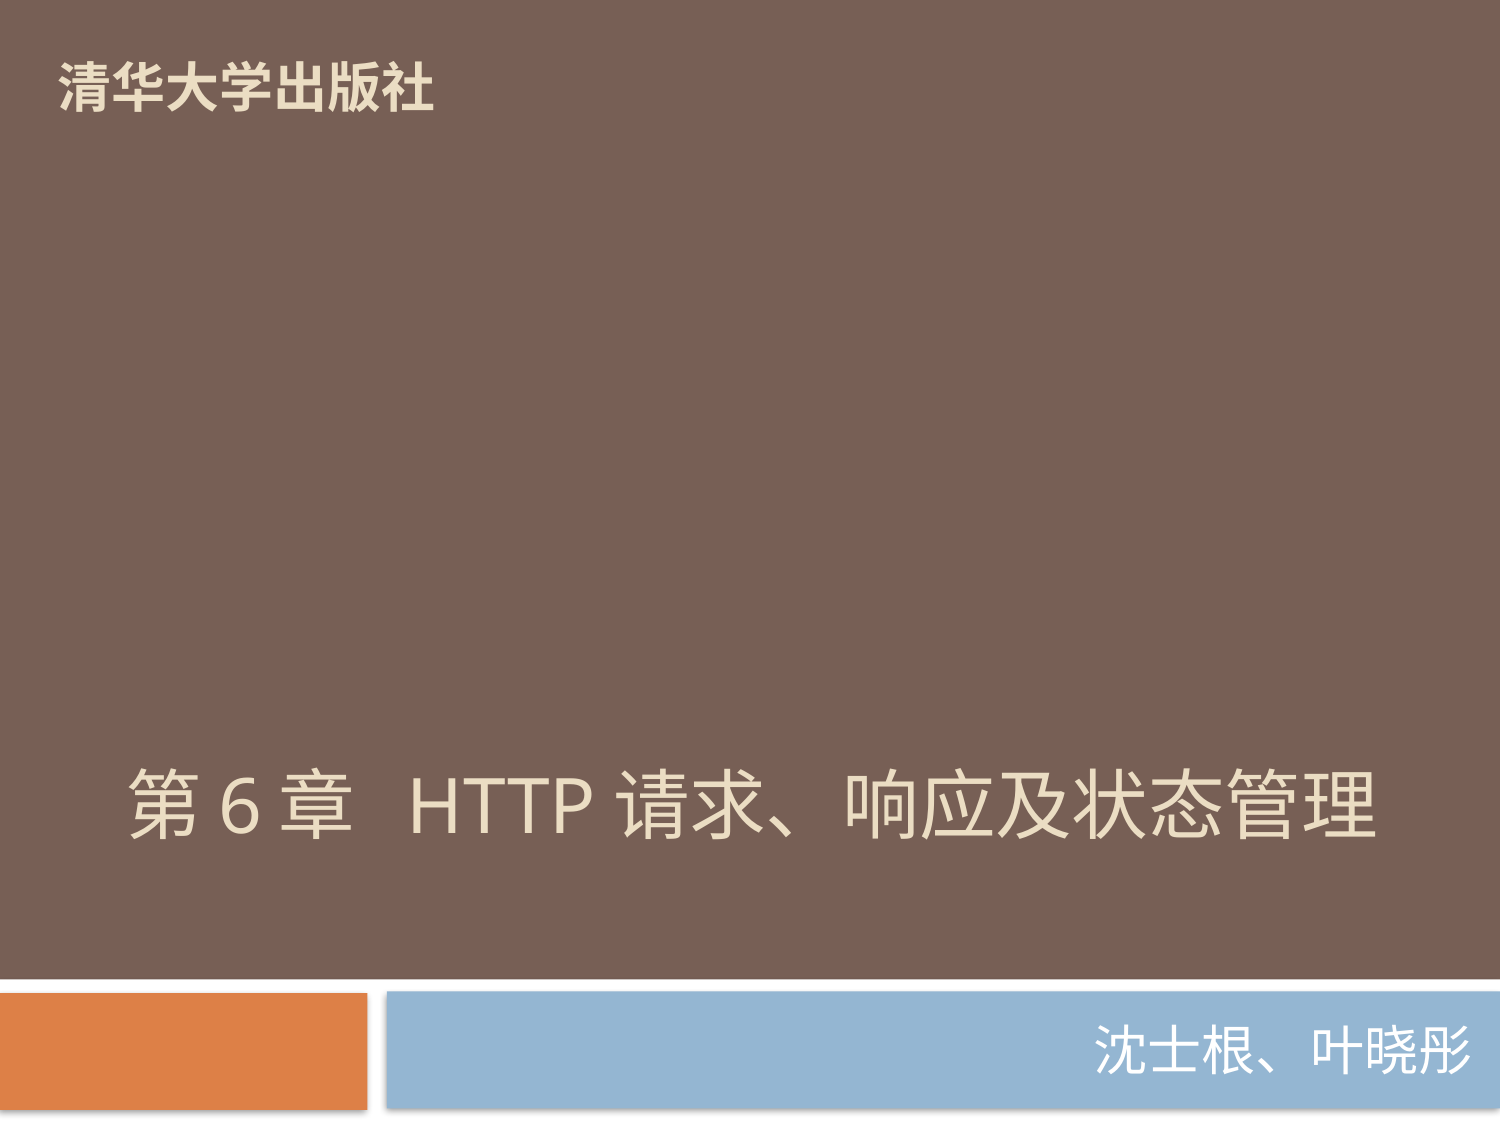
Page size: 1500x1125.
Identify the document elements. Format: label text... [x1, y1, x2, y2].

subtitle 沈士根、叶晓彤 [387, 992, 1488, 1105]
title 第6章 HTTP请求、响应及状态管理 [53, 668, 1450, 857]
text_box 清华大学出版社 [2, 5, 491, 126]
